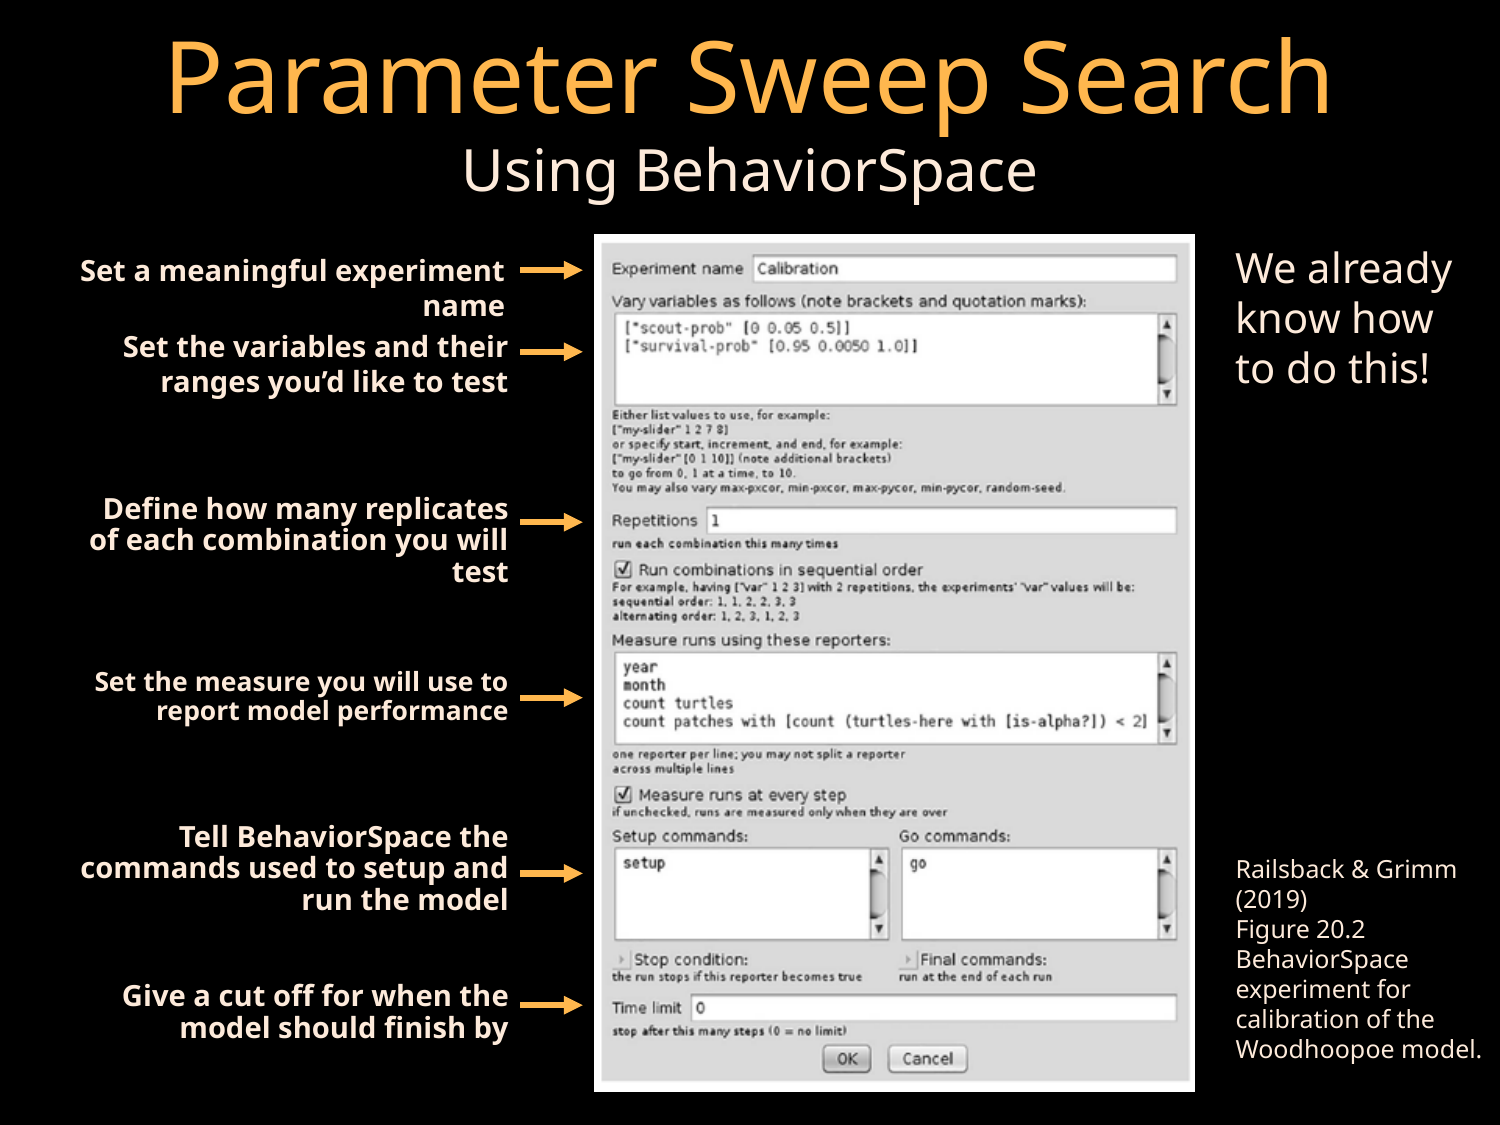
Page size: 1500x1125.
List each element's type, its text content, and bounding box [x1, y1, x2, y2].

text_box Give a cut off for when the model should finish by [65, 976, 521, 1074]
picture [594, 234, 1195, 1092]
text_box Tell BehaviorSpace the commands used to setup and run the model [31, 816, 521, 921]
text_box Set the variables and their ranges you’d like to test [31, 323, 521, 392]
text_box Set the measure you will use to report model performance [31, 663, 521, 733]
text_box Railsback & Grimm (2019) Figure 20.2 BehaviorSpace experiment for calibration of the Woodhoopoe model. [1220, 846, 1500, 1071]
text_box Set a meaningful experiment name [0, 245, 521, 296]
text_box Define how many replicates of each combination you will test [65, 488, 521, 584]
title Parameter Sweep Search Using BehaviorSpace [0, 0, 1500, 218]
text_box We already know how to do this! [1220, 234, 1500, 400]
